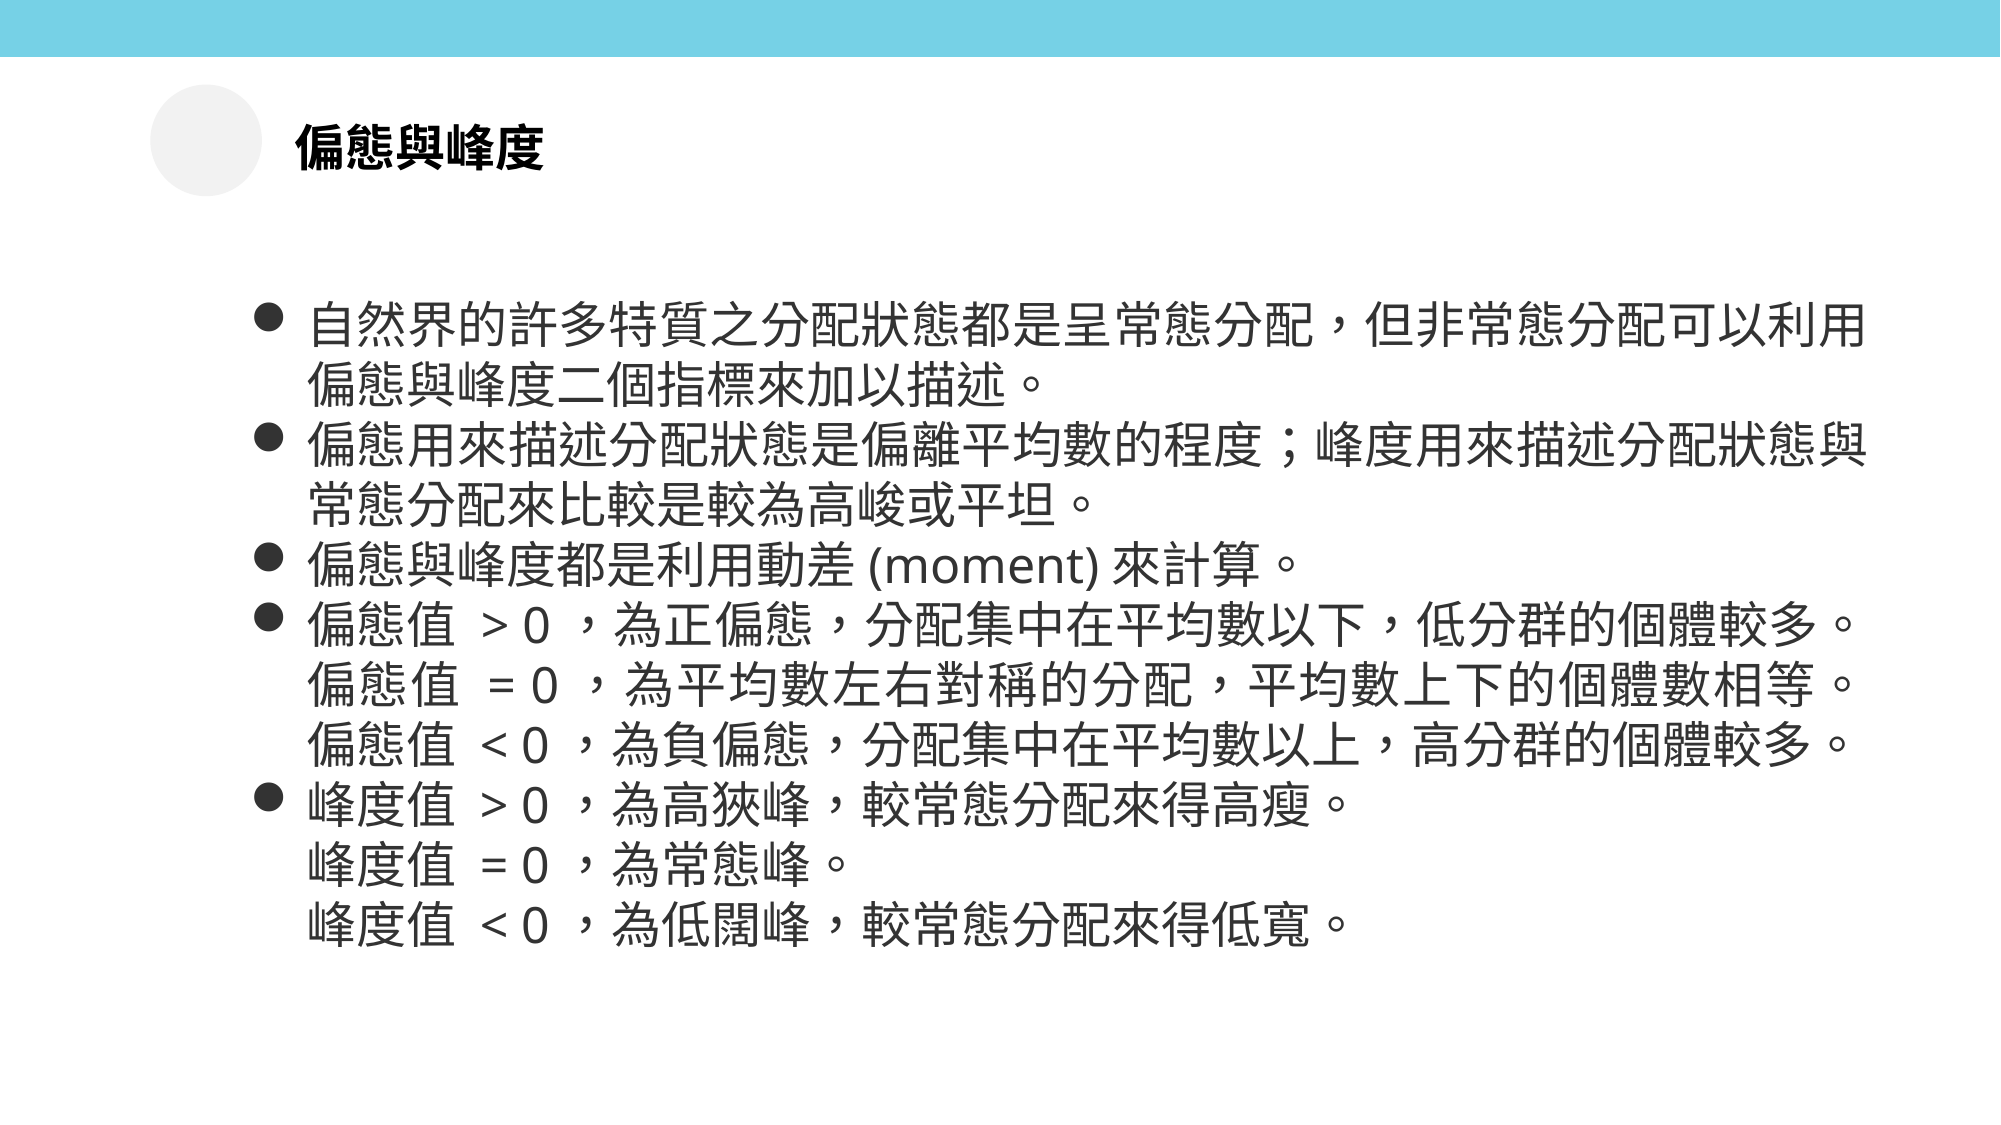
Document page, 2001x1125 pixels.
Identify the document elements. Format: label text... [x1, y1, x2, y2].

list 偏態與峰度 [280, 96, 1026, 180]
text_box 自然界的許多特質之分配狀態都是呈常態分配，但非常態分配可以利用偏態與峰度二個指標來加以描述。 偏態用來描述分配狀態是偏離平均數的程度；峰度用來描述分配狀態與常態分配來比較是較為高峻或平坦。 偏態與峰度都是利用動差(moment)來計算。 偏態值 > 0，為正偏態，分配集中在平均數以下，低分群的個體較多。 偏態值 = 0，為平均數左右對稱的分配，平均數上下的個體數相等。 偏態值 < 0，為負偏態，分配集中在平均數以上，高分群的個體較多。 峰度值 > 0，為高狹峰，較常態分配來得高瘦。 峰度值 = 0，為常態峰。 峰度值 < 0，為低闊峰，較常態分配來得低寬。 [235, 285, 1885, 961]
